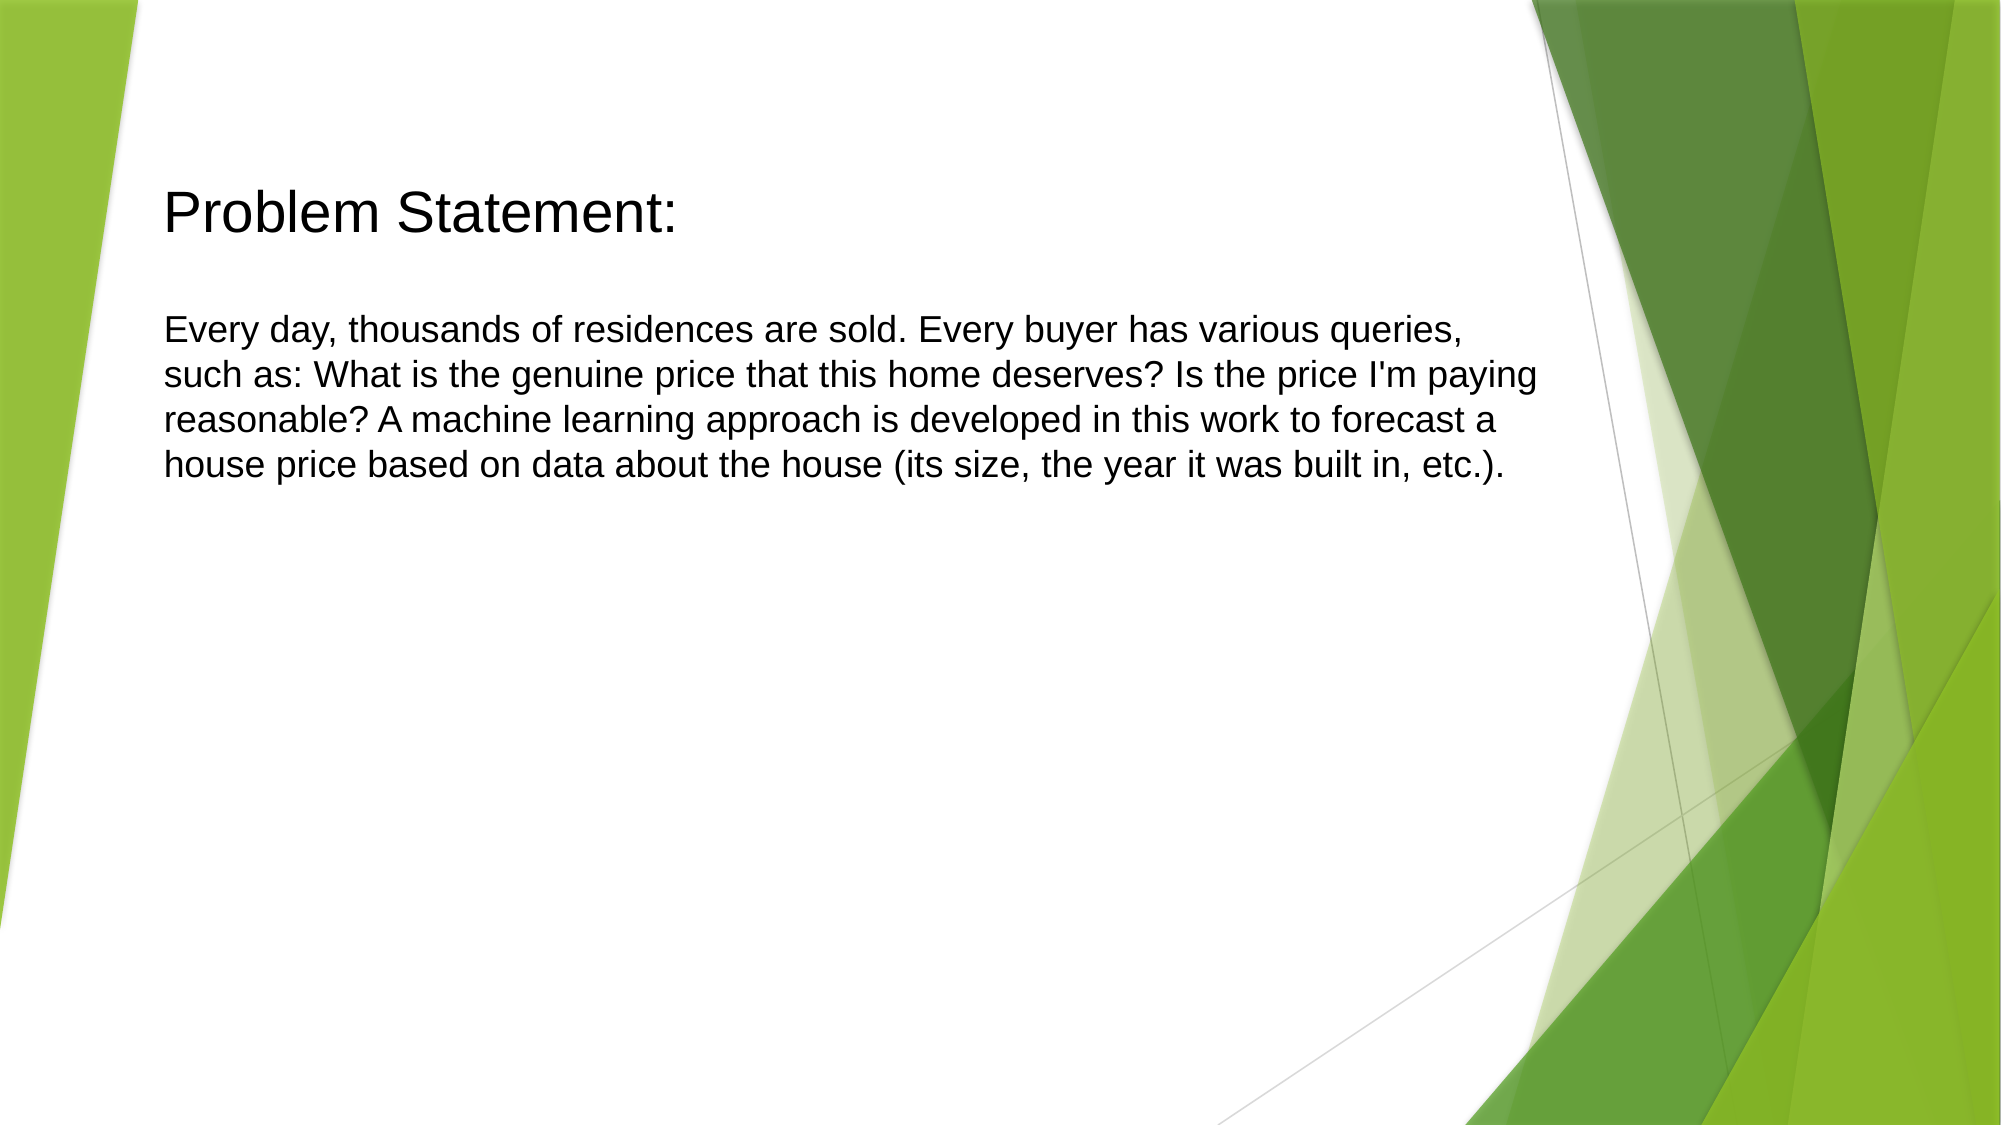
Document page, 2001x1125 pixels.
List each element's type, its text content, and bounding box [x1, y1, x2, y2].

text_box Problem Statement: [148, 166, 1557, 252]
text_box Every day, thousands of residences are sold. Every buyer has various queries, such as: What is the genuine price that this home deserves? Is the price I'm paying reasonable? A machine learning approach is developed in this work to forecast a house price based on data about the house (its size, the year it was built in, etc.). [148, 252, 1557, 493]
